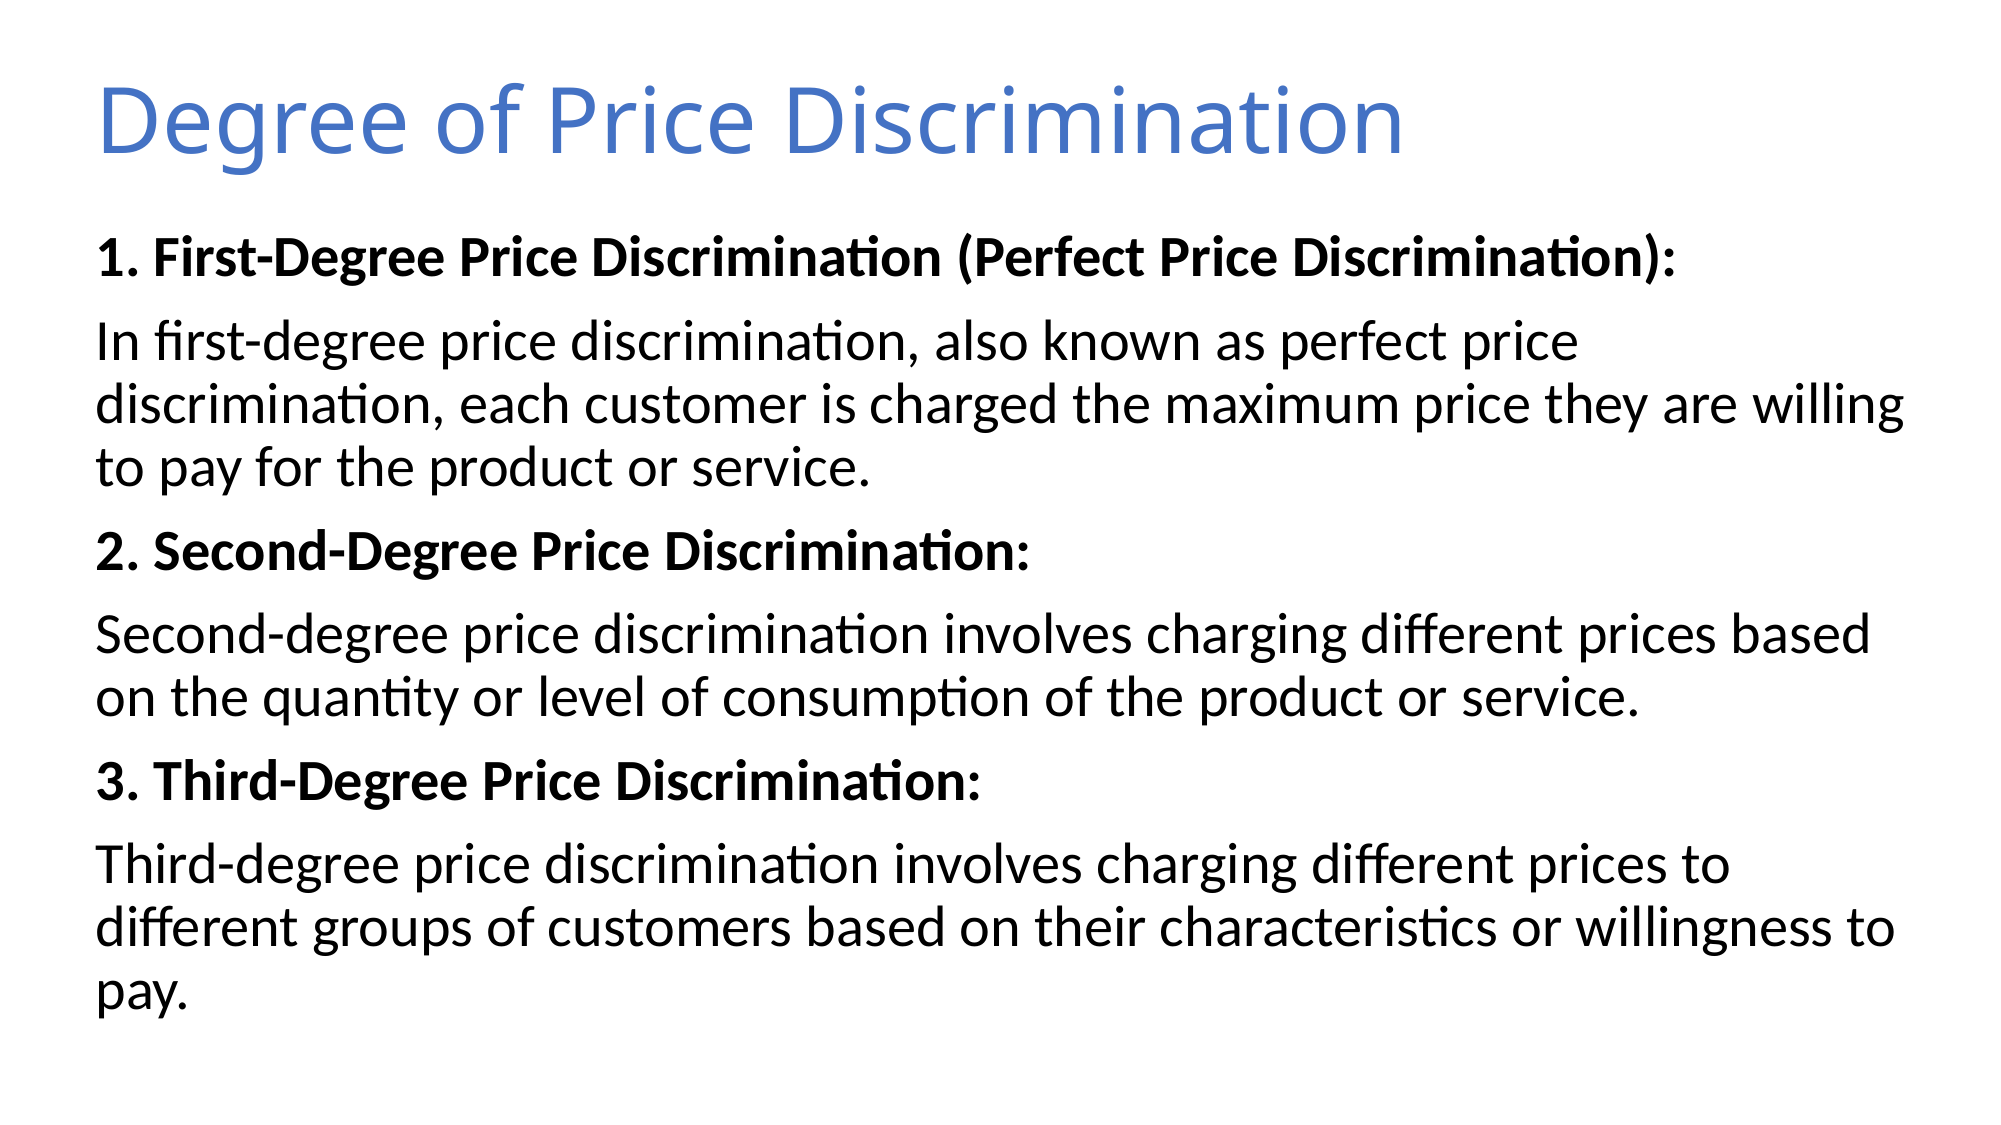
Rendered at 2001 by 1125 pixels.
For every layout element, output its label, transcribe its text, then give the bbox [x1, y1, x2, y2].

list 1. First-Degree Price Discrimination (Perfect Price Discrimination): In first-degree price discrimination, also known as perfect price discrimination, each customer is charged the maximum price they are willing to pay for the product or service. 2. Second-Degree Price Discrimination: Second-degree price discrimination involves charging different prices based on the quantity or level of consumption of the product or service. 3. Third-Degree Price Discrimination: Third-degree price discrimination involves charging different prices to different groups of customers based on their characteristics or willingness to pay. [80, 219, 1930, 1066]
title Degree of Price Discrimination [80, 59, 1863, 188]
